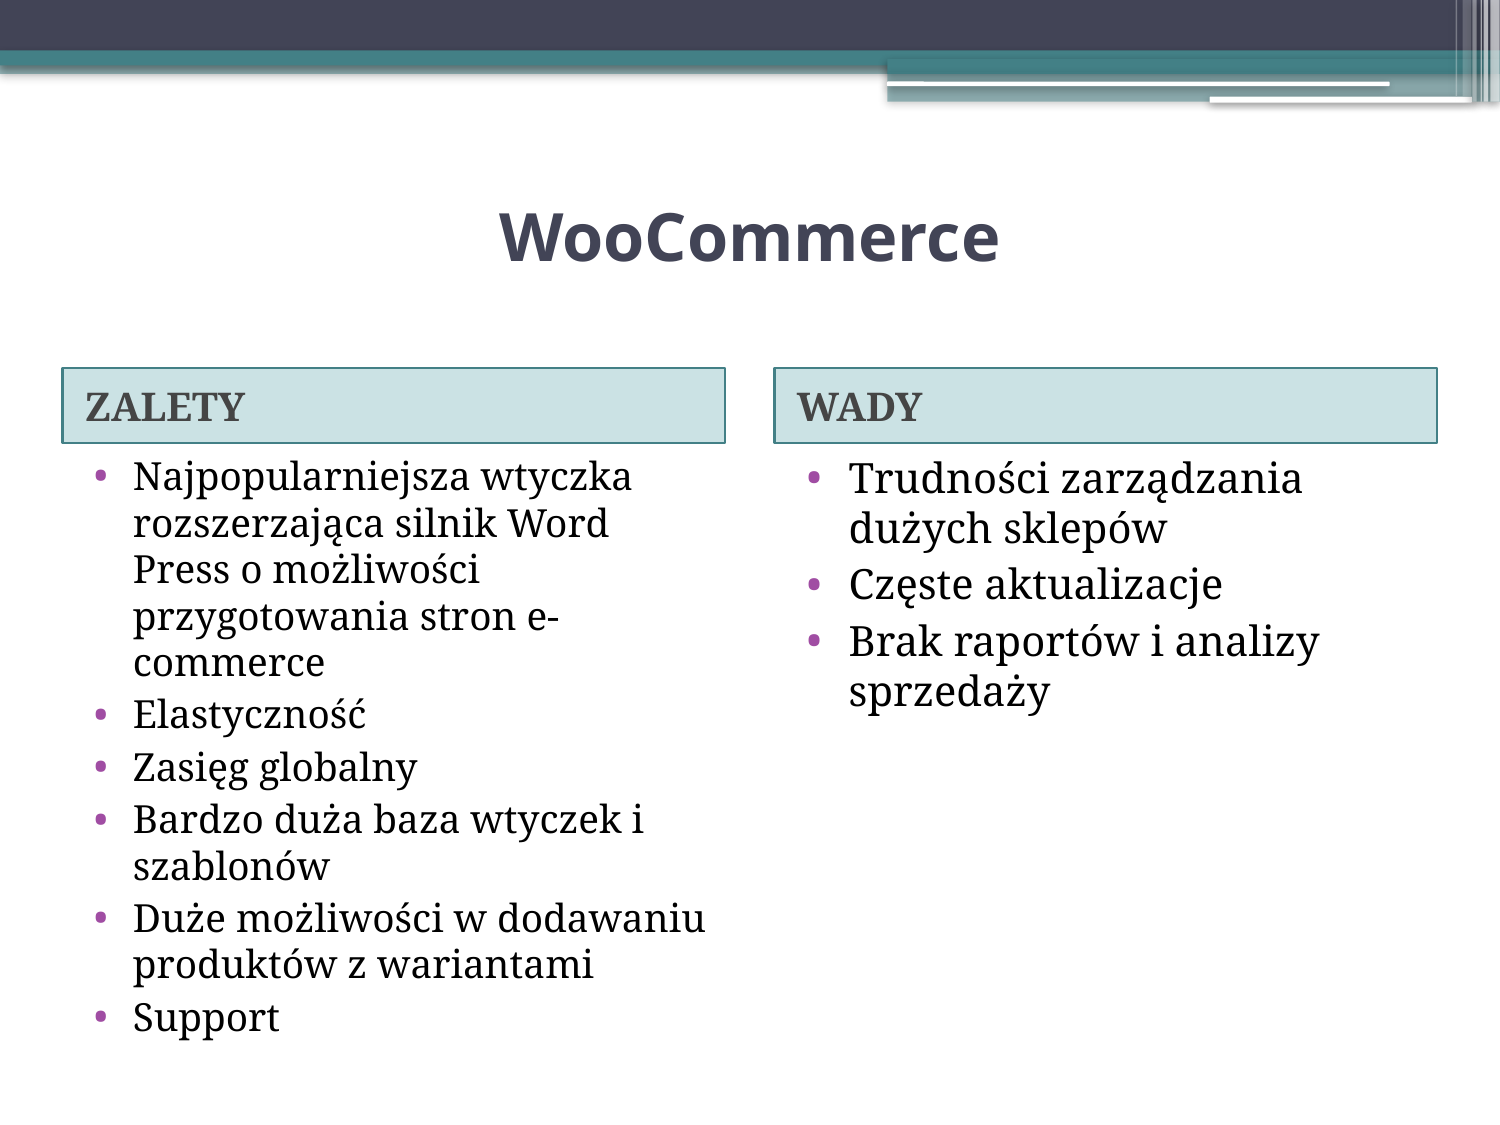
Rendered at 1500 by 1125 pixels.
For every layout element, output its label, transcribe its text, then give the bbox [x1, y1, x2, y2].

list ZALETY [61, 367, 726, 444]
list Najpopularniejsza wtyczka rozszerzająca silnik Word Press o możliwości przygotowania stron e-commerce Elastyczność Zasięg globalny Bardzo duża baza wtyczek i szablonów Duże możliwości w dodawaniu produktów z wariantami Support [62, 444, 726, 1082]
list WADY [773, 367, 1438, 444]
list Trudności zarządzania dużych sklepów Częste aktualizacje Brak raportów i analizy sprzedaży [773, 444, 1437, 1082]
title WooCommerce [62, 187, 1438, 363]
